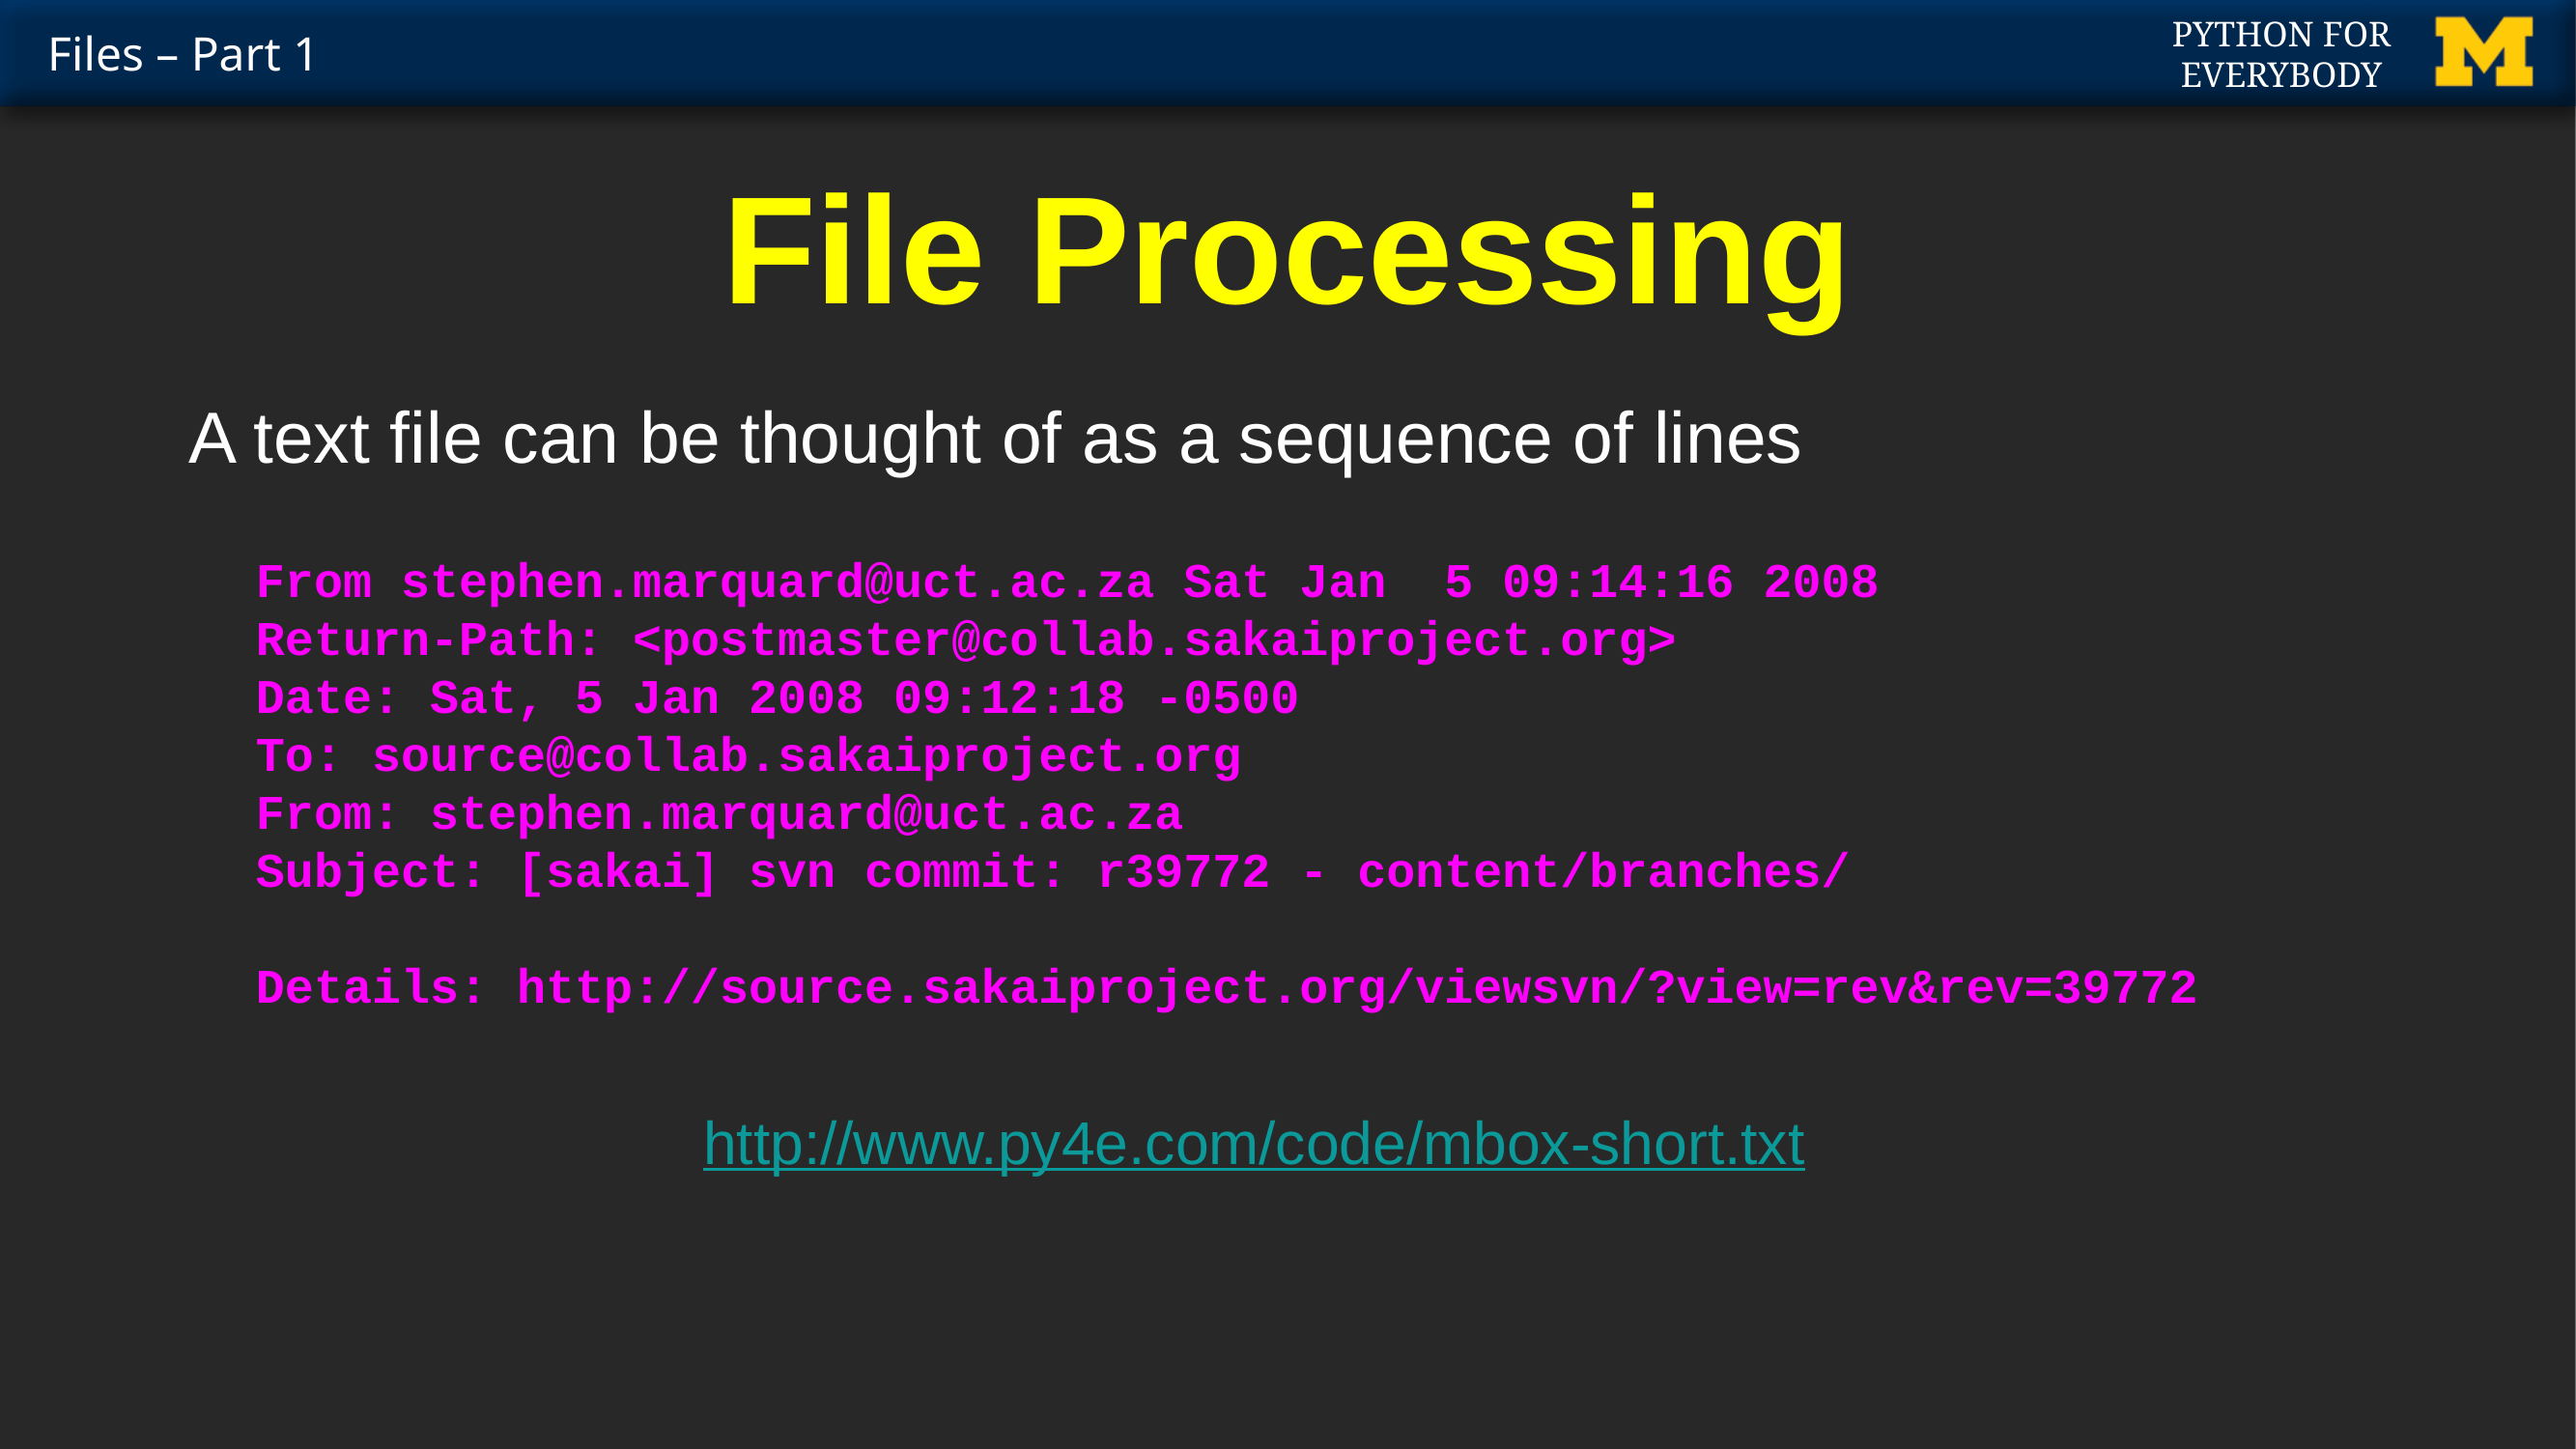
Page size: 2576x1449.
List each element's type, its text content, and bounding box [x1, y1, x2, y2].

title File Processing [99, 143, 2476, 342]
text_box http://www.py4e.com/code/mbox-short.txt [494, 1091, 2016, 1190]
picture [0, 0, 2576, 1449]
list A text file can be thought of as a sequence of lines [183, 363, 2391, 505]
text_box From stephen.marquard@uct.ac.za Sat Jan 5 09:14:16 2008 Return-Path: <postmaster@collab.sakaiproject.org> Date: Sat, 5 Jan 2008 09:12:18 -0500 To: source@collab.sakaiproject.org From: stephen.marquard@uct.ac.za Subject: [sakai] svn commit: r39772 - content/branches/ Details: http://source.sakaiproject.org/viewsvn/?view=rev&rev=39772 [256, 505, 2294, 1057]
